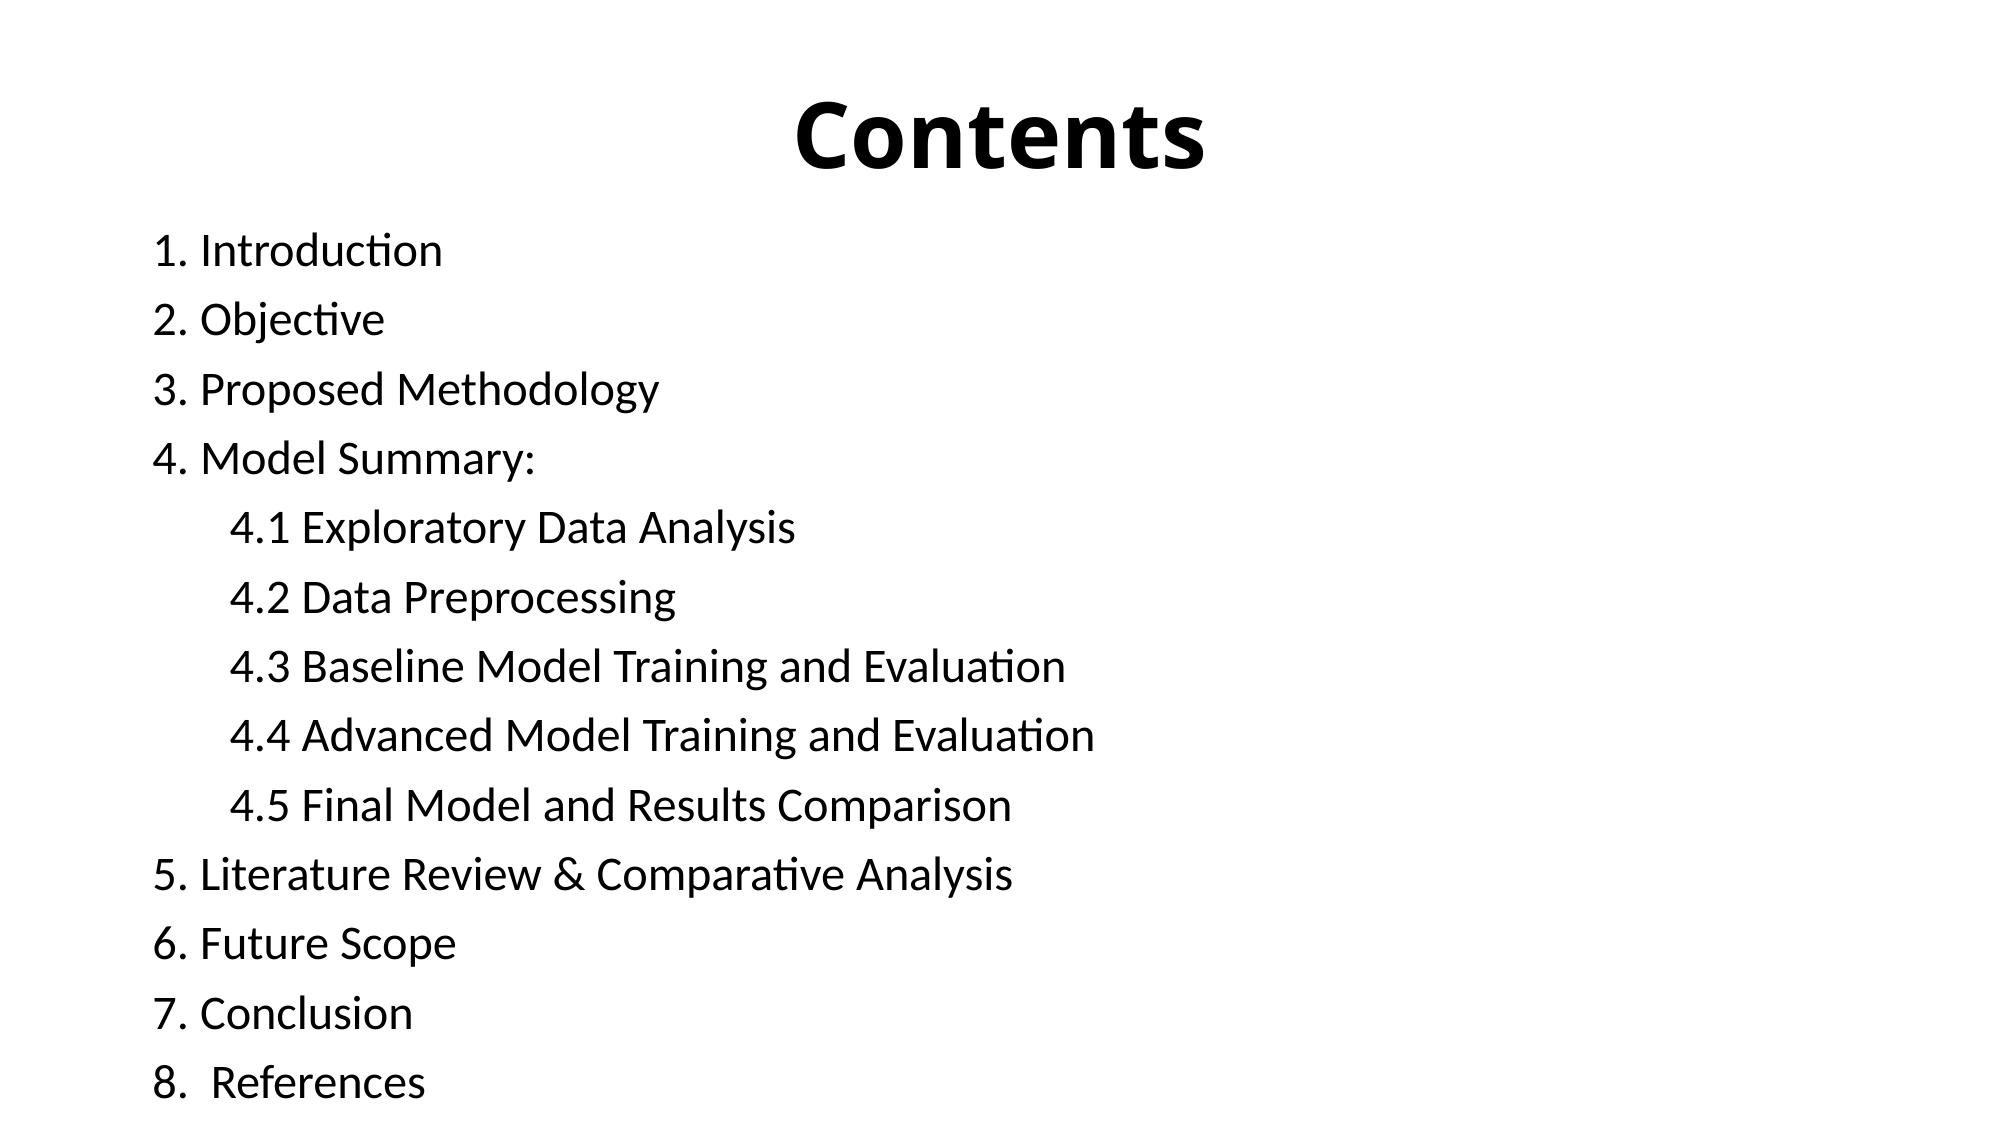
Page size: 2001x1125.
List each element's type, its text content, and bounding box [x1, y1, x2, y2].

title Contents [137, 59, 1863, 217]
list 1. Introduction 2. Objective 3. Proposed Methodology 4. Model Summary: 4.1 Exploratory Data Analysis 4.2 Data Preprocessing 4.3 Baseline Model Training and Evaluation 4.4 Advanced Model Training and Evaluation 4.5 Final Model and Results Comparison 5. Literature Review & Comparative Analysis 6. Future Scope 7. Conclusion 8. References [137, 217, 1863, 1125]
